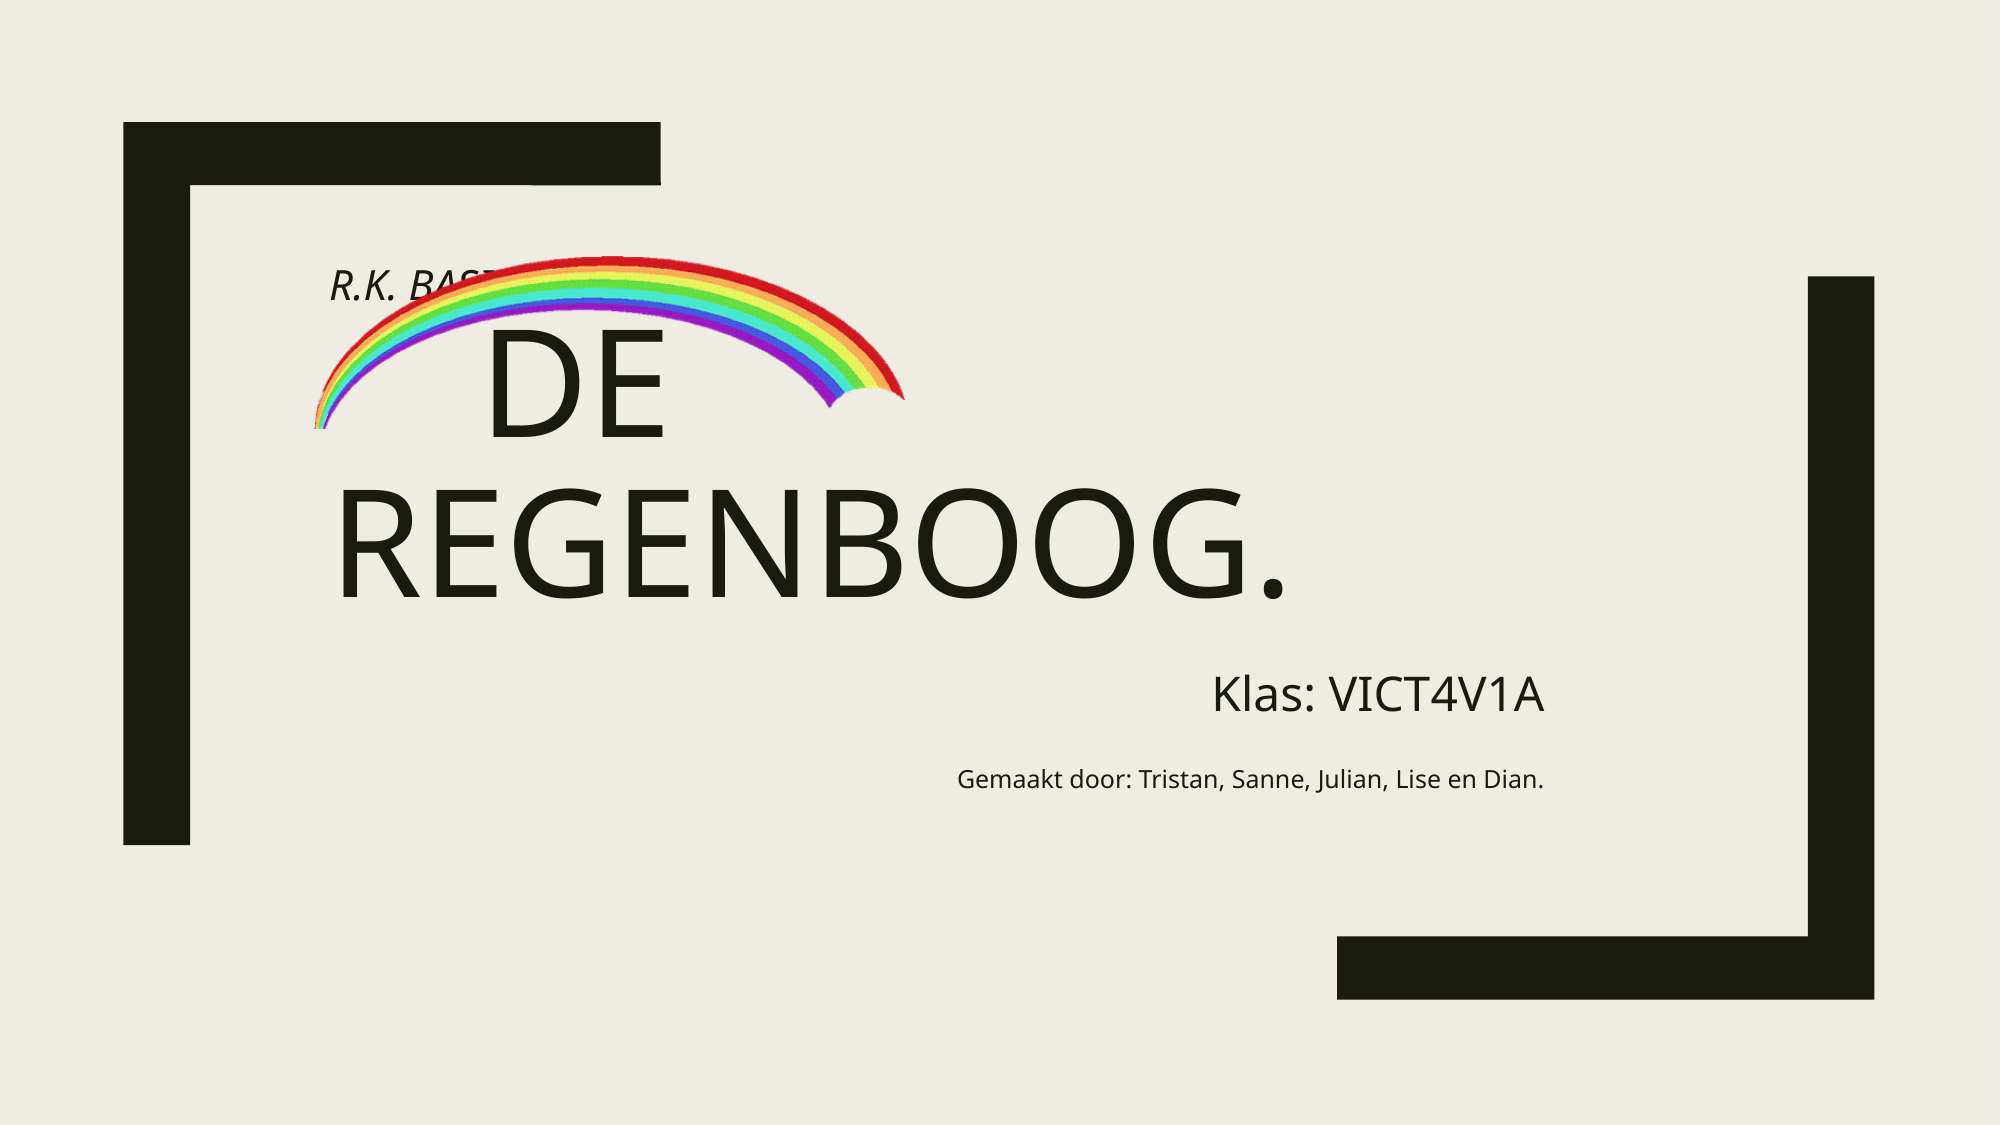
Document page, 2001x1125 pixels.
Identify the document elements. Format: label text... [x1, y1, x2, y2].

title R.k. Basisschool De Regenboog. [314, 293, 1686, 638]
subtitle Klas: VICT4V1A Gemaakt door: Tristan, Sanne, Julian, Lise en Dian. [439, 649, 1561, 828]
picture [314, 256, 905, 429]
